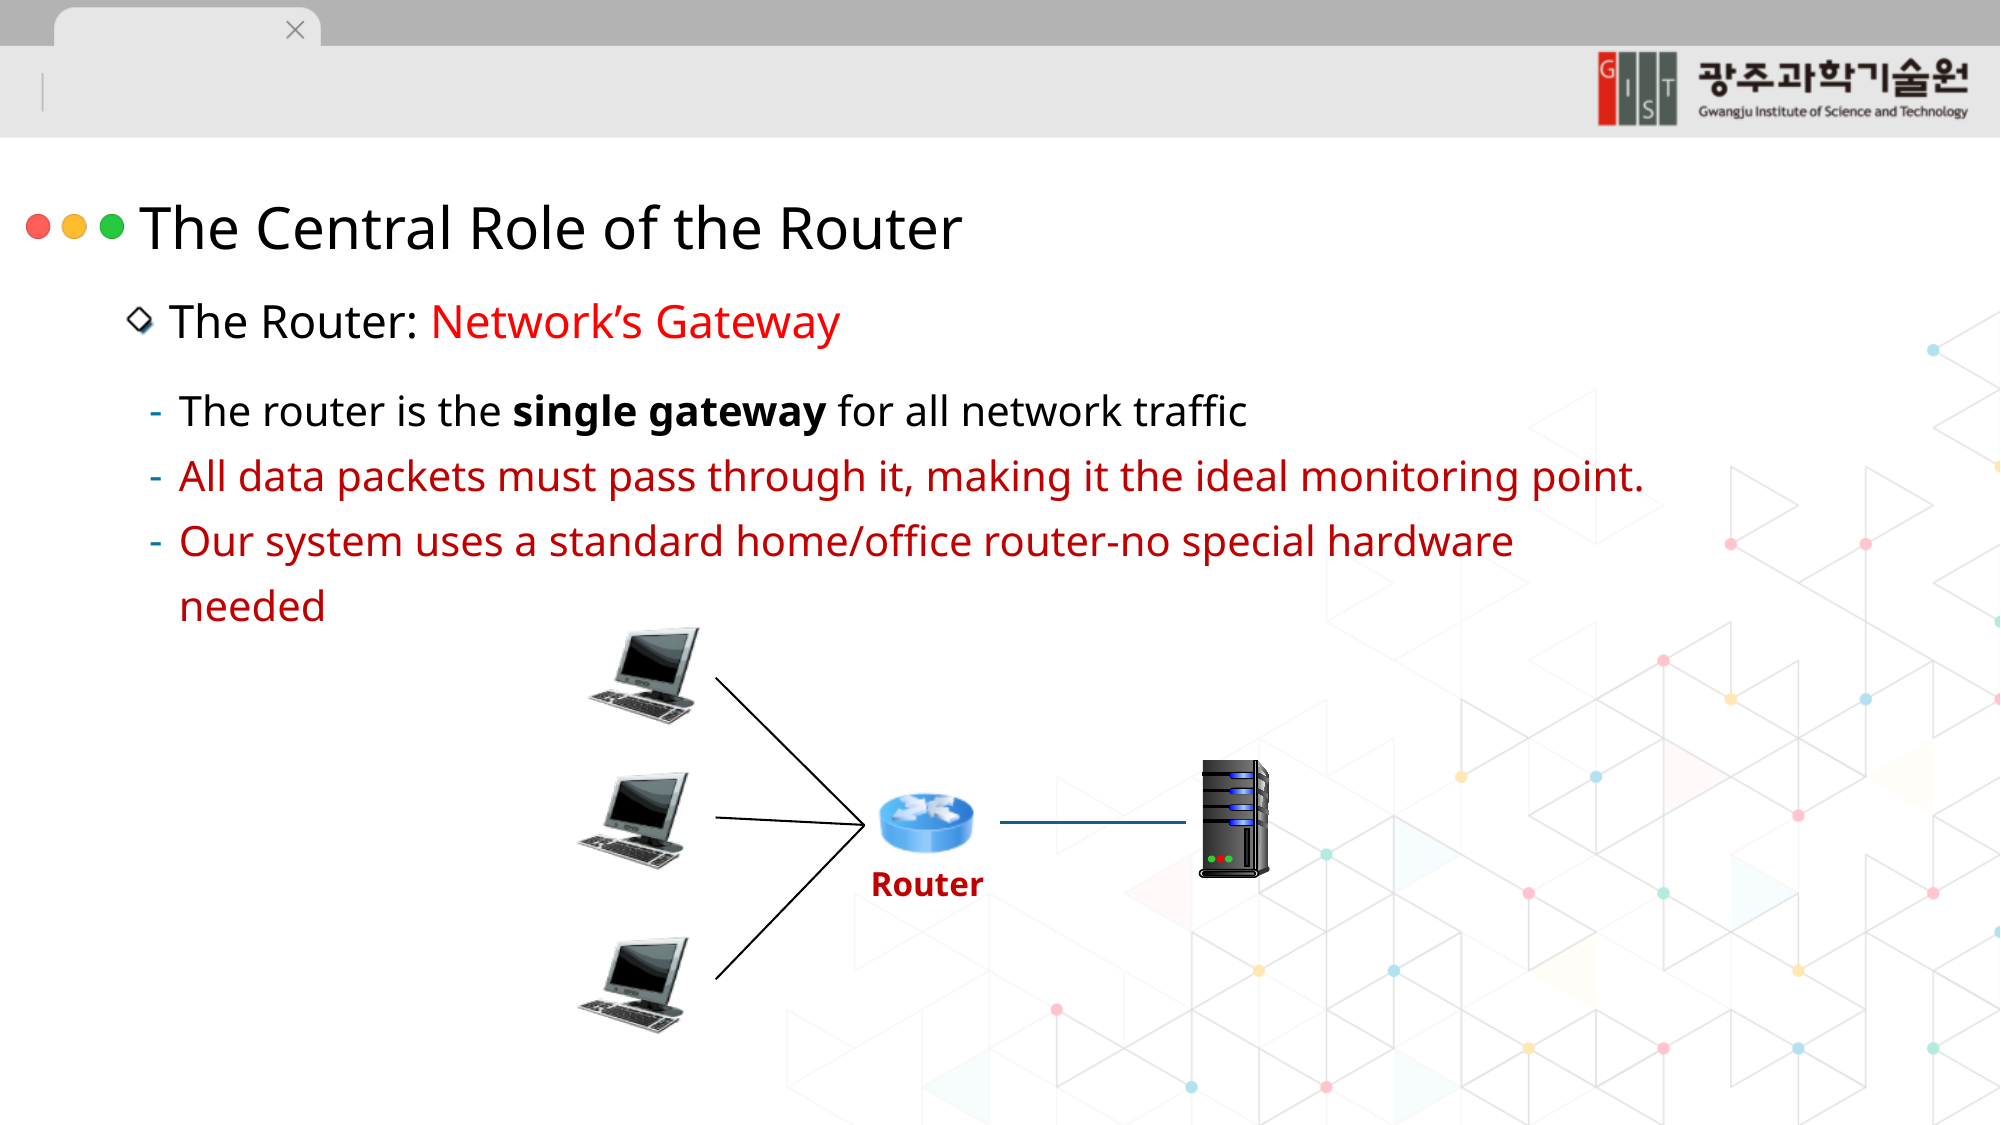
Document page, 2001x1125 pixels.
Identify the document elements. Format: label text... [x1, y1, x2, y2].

text_box The router is the single gateway for all network traffic All data packets must pass through it, making it the ideal monitoring point. Our system uses a standard home/office router-no special hardware needed [134, 362, 1672, 637]
text_box The Router: Network’s Gateway [109, 257, 1541, 355]
text_box Router [755, 862, 1099, 911]
picture [0, 0, 2000, 1125]
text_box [26, 183, 978, 270]
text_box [1198, 759, 1271, 878]
